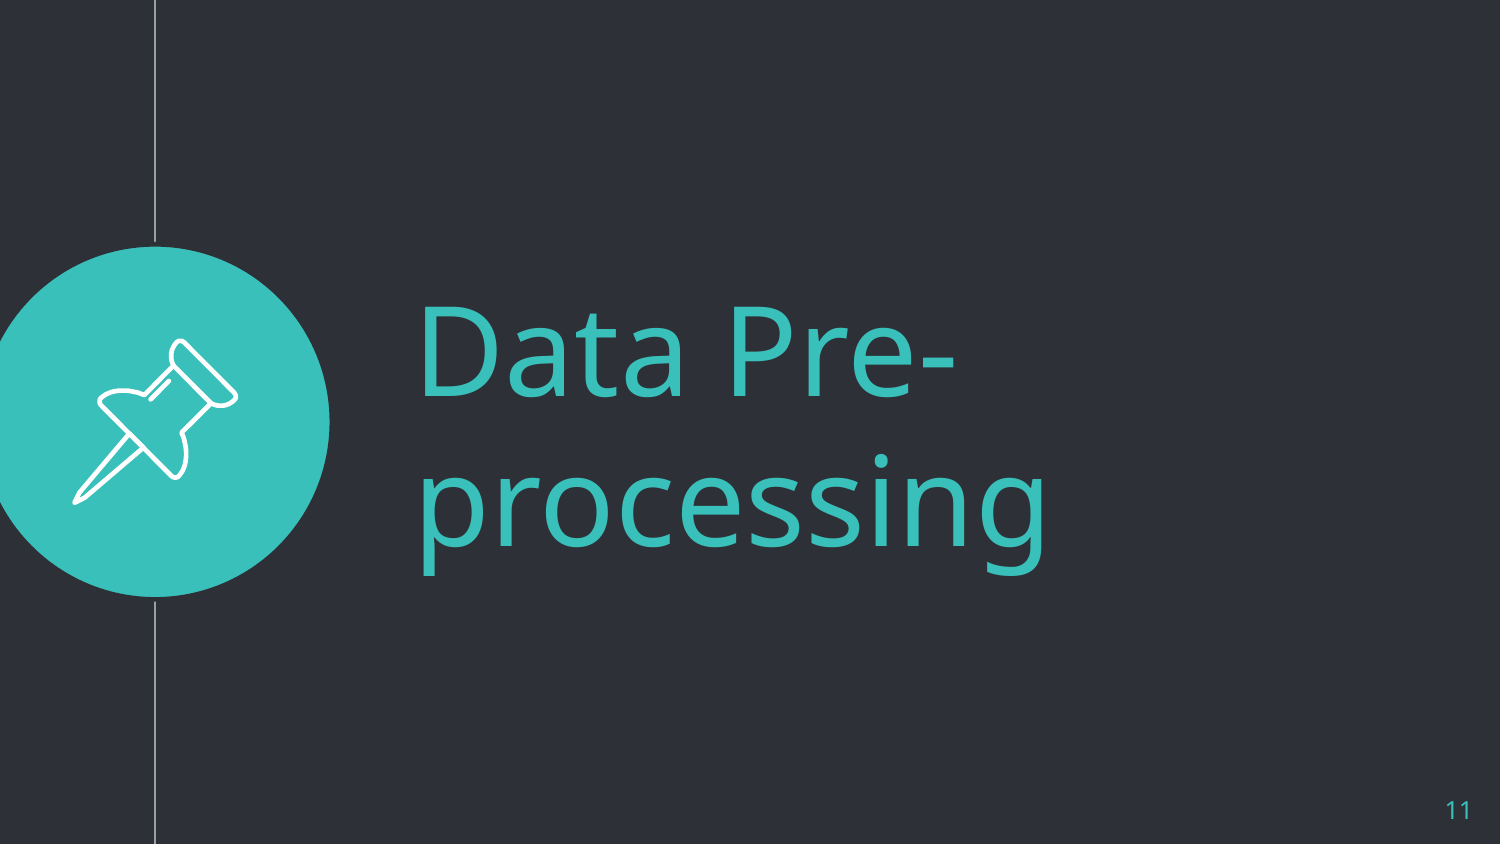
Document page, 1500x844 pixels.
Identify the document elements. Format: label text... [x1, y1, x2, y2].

slide_number 11 [1398, 779, 1489, 832]
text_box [74, 340, 236, 504]
text_box [0, 244, 332, 600]
title Data Pre-processing [398, 326, 1388, 517]
